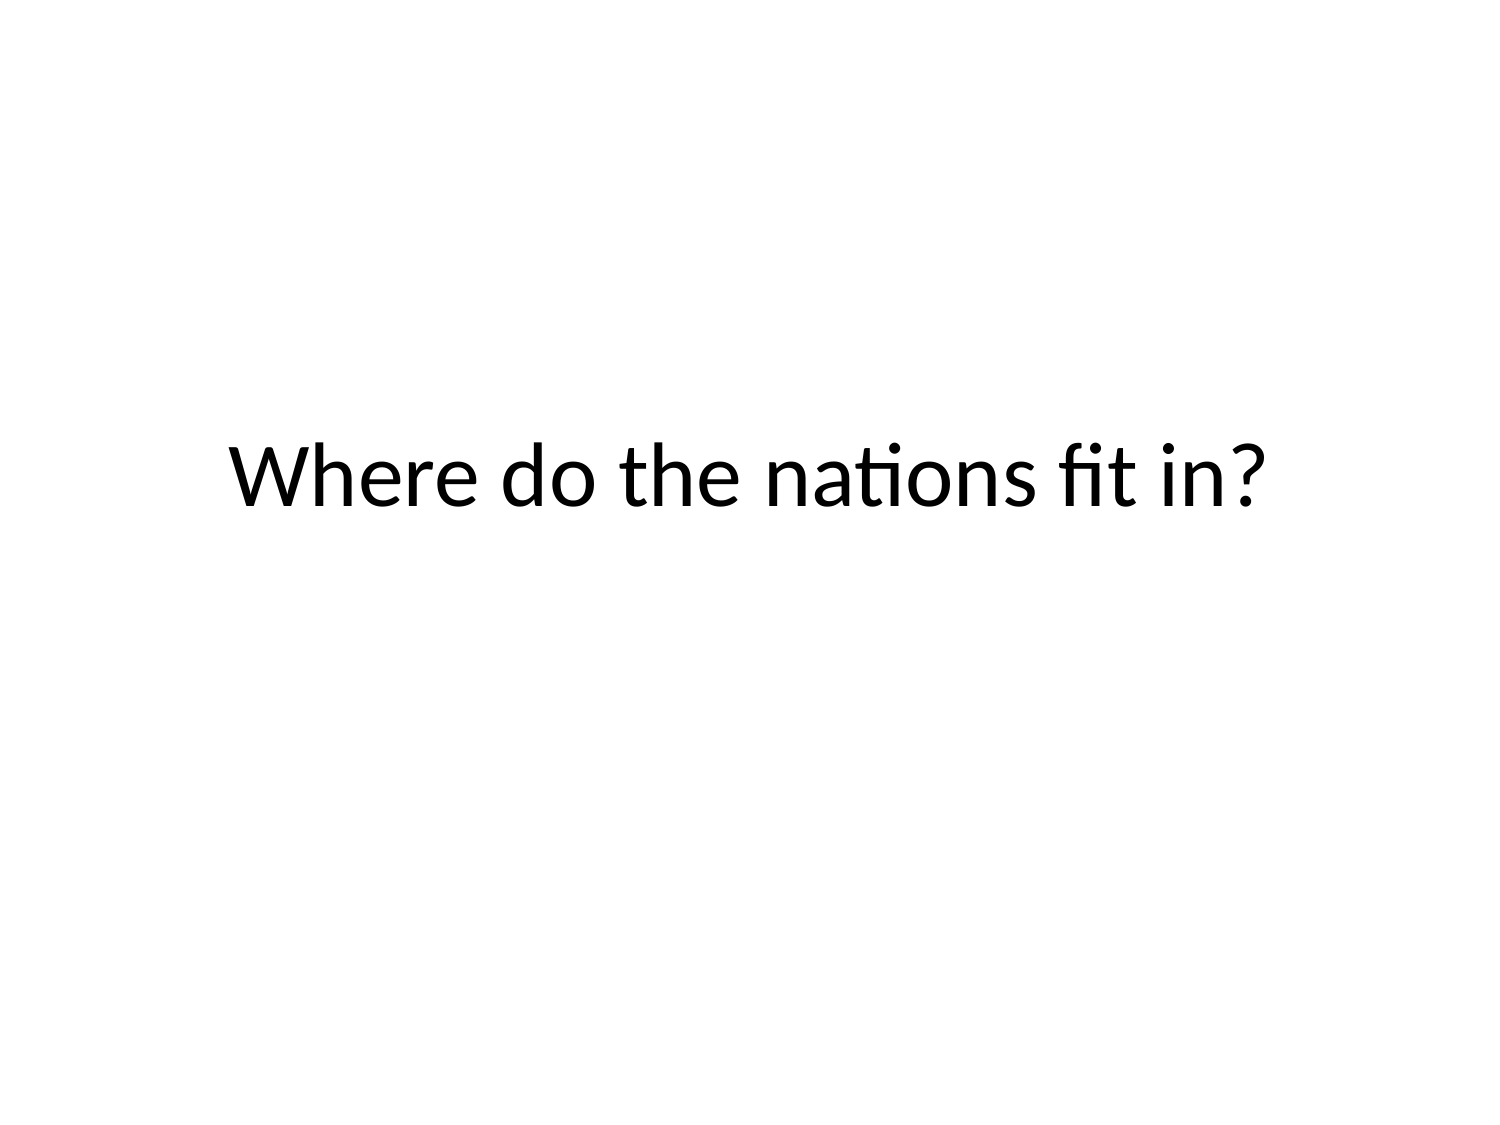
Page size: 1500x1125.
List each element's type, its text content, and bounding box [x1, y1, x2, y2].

title Where do the nations fit in? [112, 349, 1388, 591]
